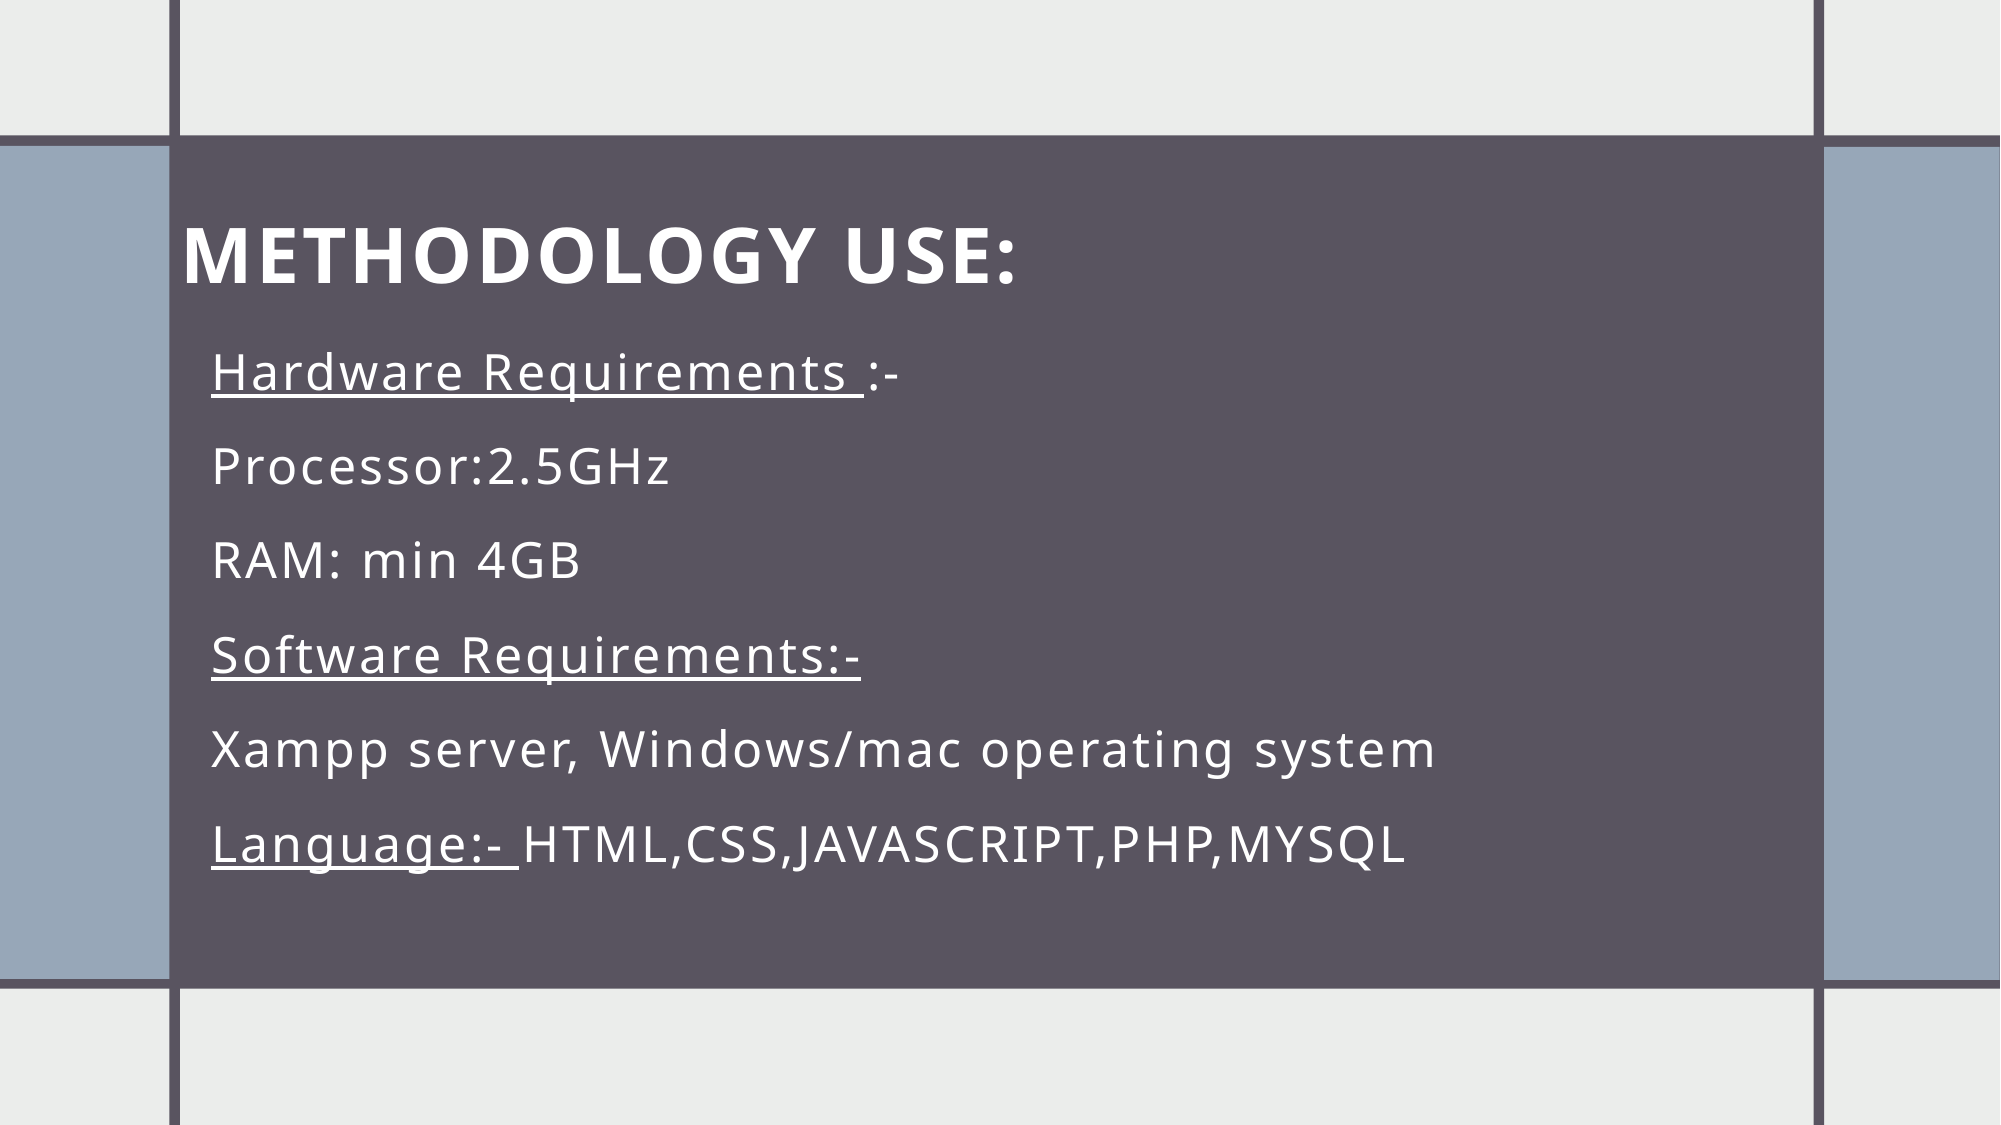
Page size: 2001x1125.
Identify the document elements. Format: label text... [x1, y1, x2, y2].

title Methodology use: [162, 187, 1378, 407]
list Hardware Requirements :- Processor:2.5GHz RAM: min 4GB Software Requirements:- Xampp server, Windows/mac operating system Language:- HTML,CSS,JAVASCRIPT,PHP,MYSQL [193, 307, 1767, 954]
